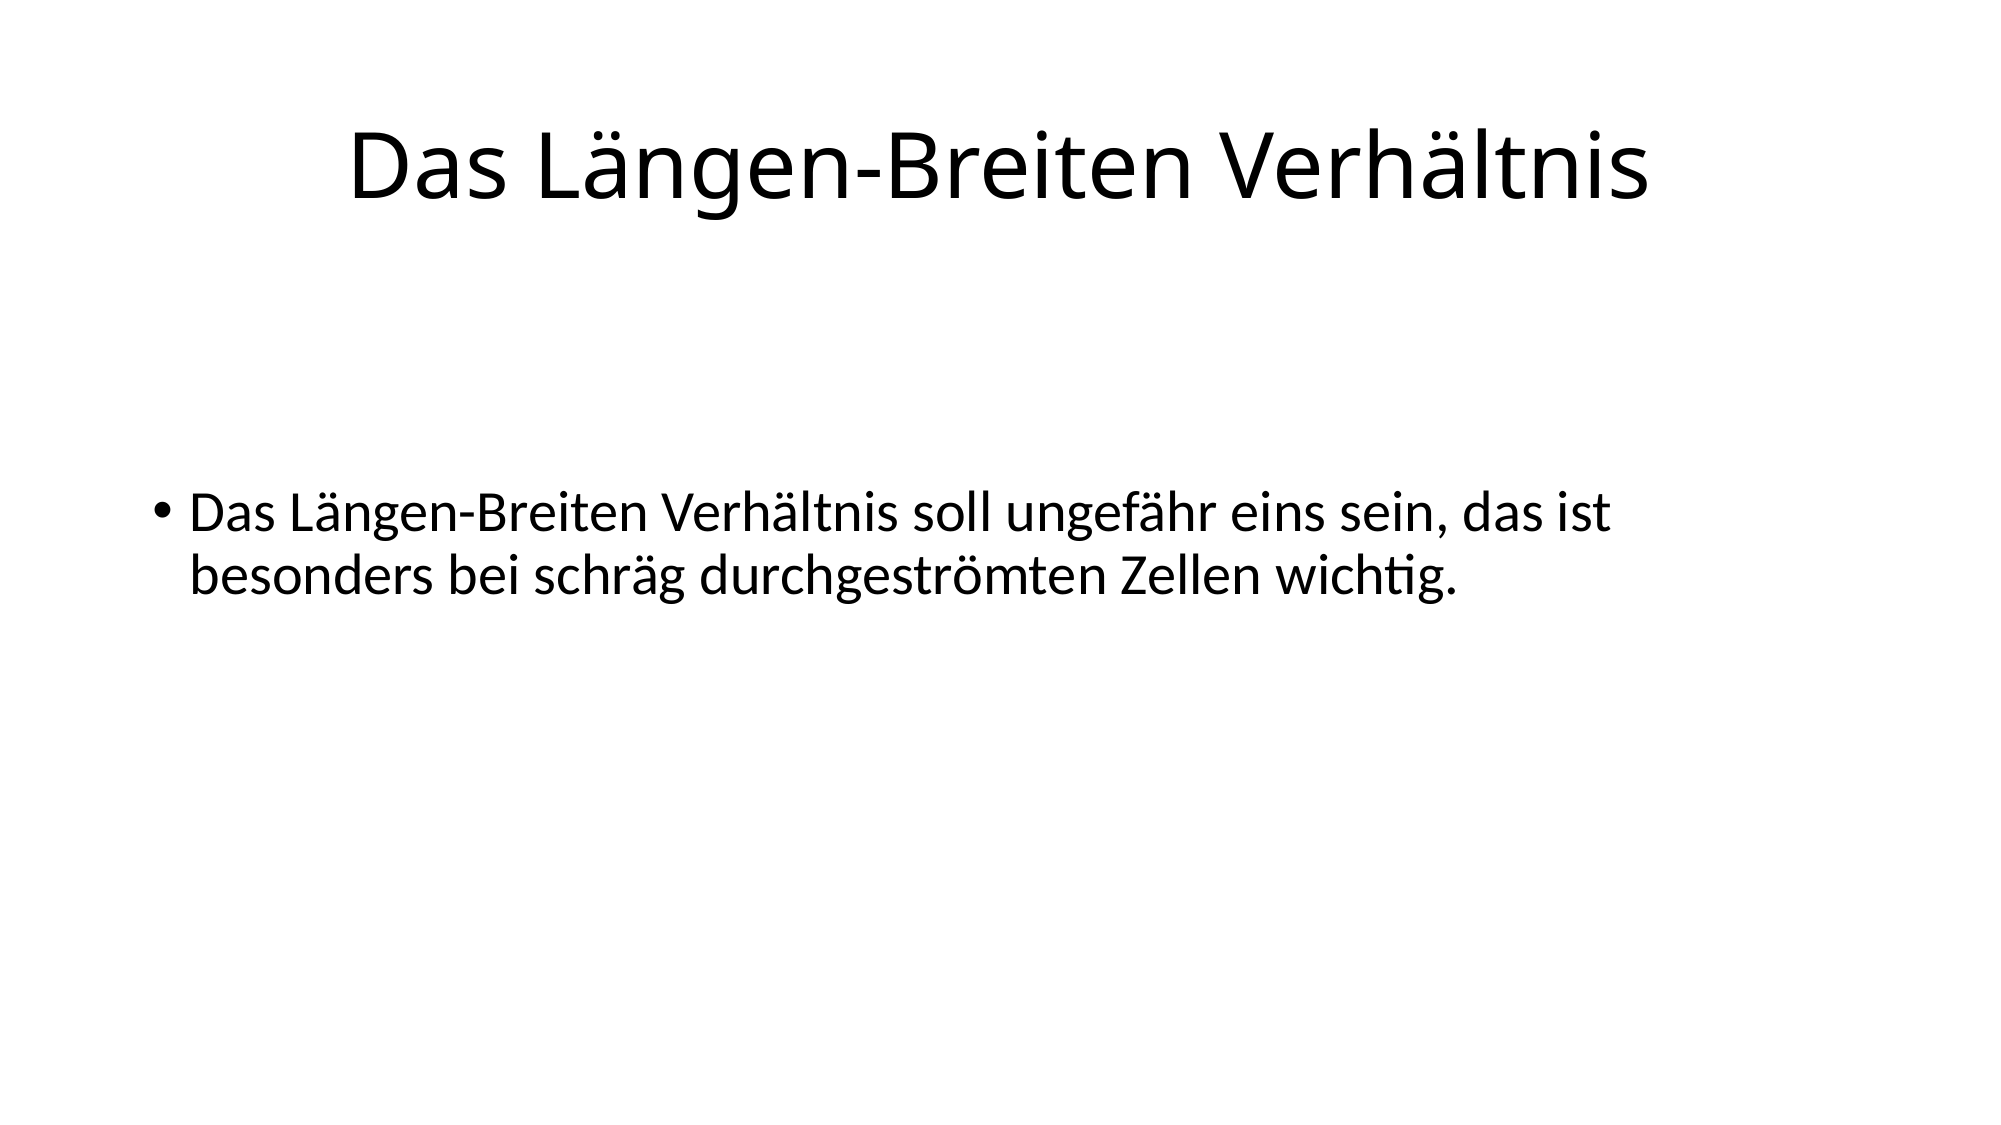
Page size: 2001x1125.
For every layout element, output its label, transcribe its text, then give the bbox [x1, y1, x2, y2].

title Das Längen-Breiten Verhältnis [137, 59, 1863, 278]
list Das Längen-Breiten Verhältnis soll ungefähr eins sein, das ist besonders bei schräg durchgeströmten Zellen wichtig. [137, 299, 1863, 1014]
